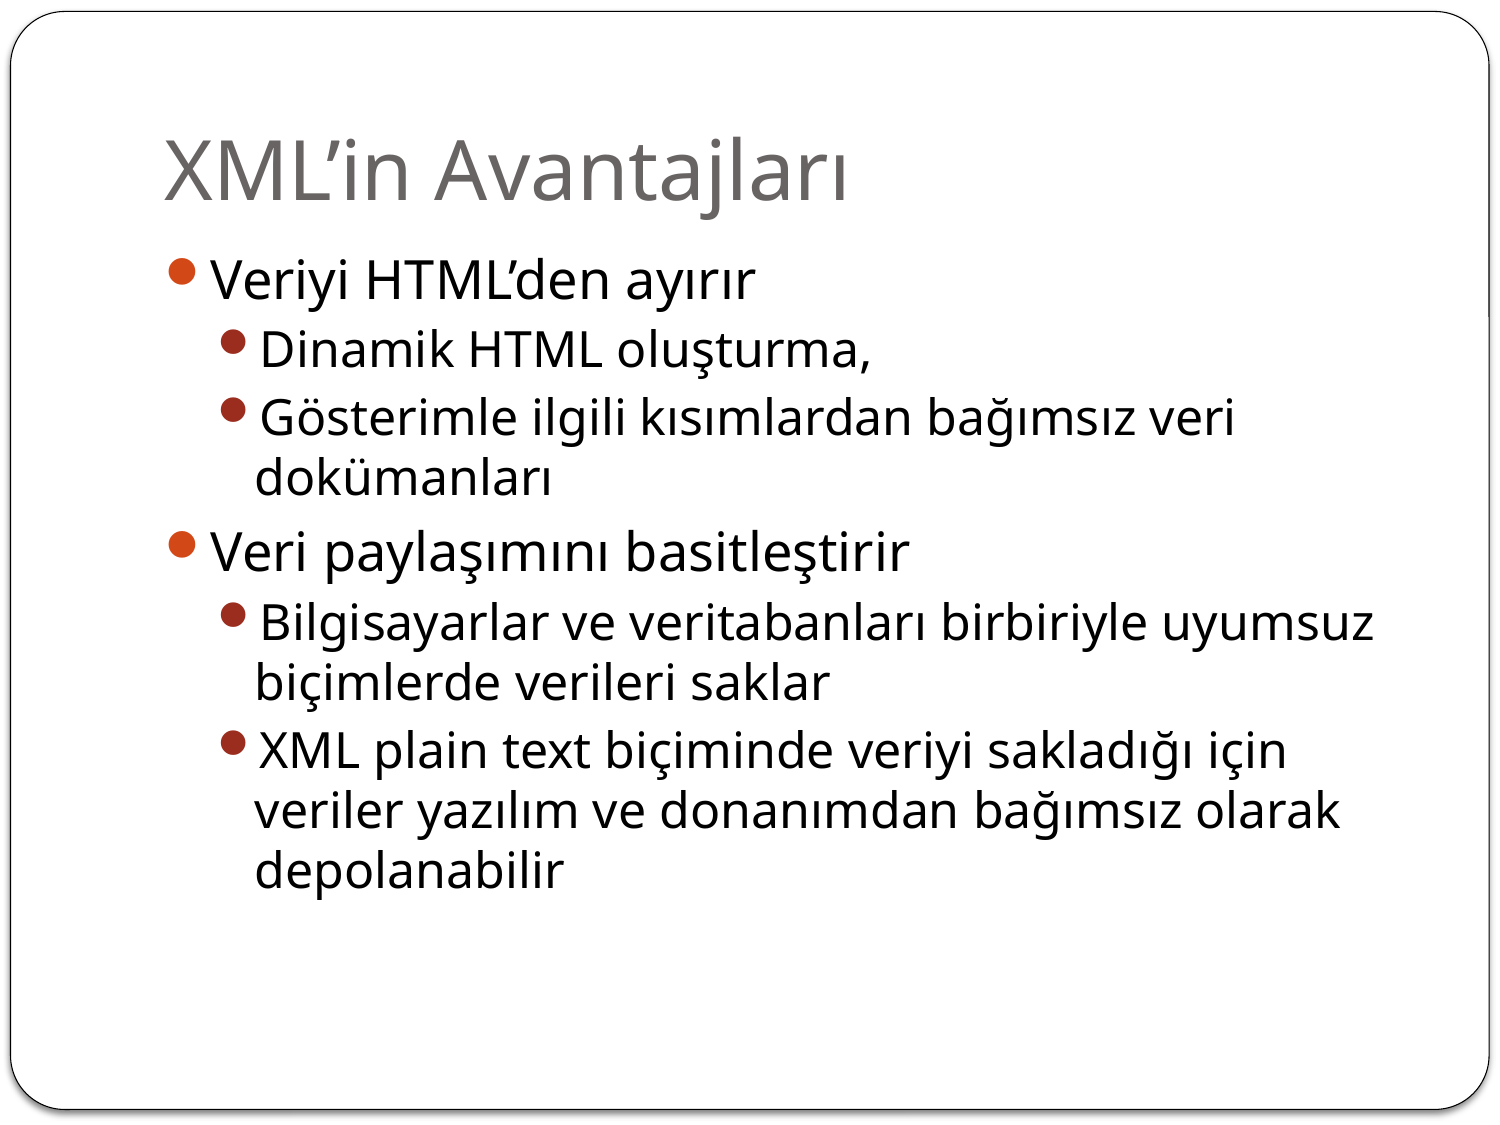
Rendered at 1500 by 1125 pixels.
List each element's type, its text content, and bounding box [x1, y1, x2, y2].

title XML’in Avantajları [150, 45, 1425, 233]
list Veriyi HTML’den ayırır Dinamik HTML oluşturma, Gösterimle ilgili kısımlardan bağımsız veri dokümanları Veri paylaşımını basitleştirir Bilgisayarlar ve veritabanları birbiriyle uyumsuz biçimlerde verileri saklar XML plain text biçiminde veriyi sakladığı için veriler yazılım ve donanımdan bağımsız olarak depolanabilir [150, 237, 1425, 988]
